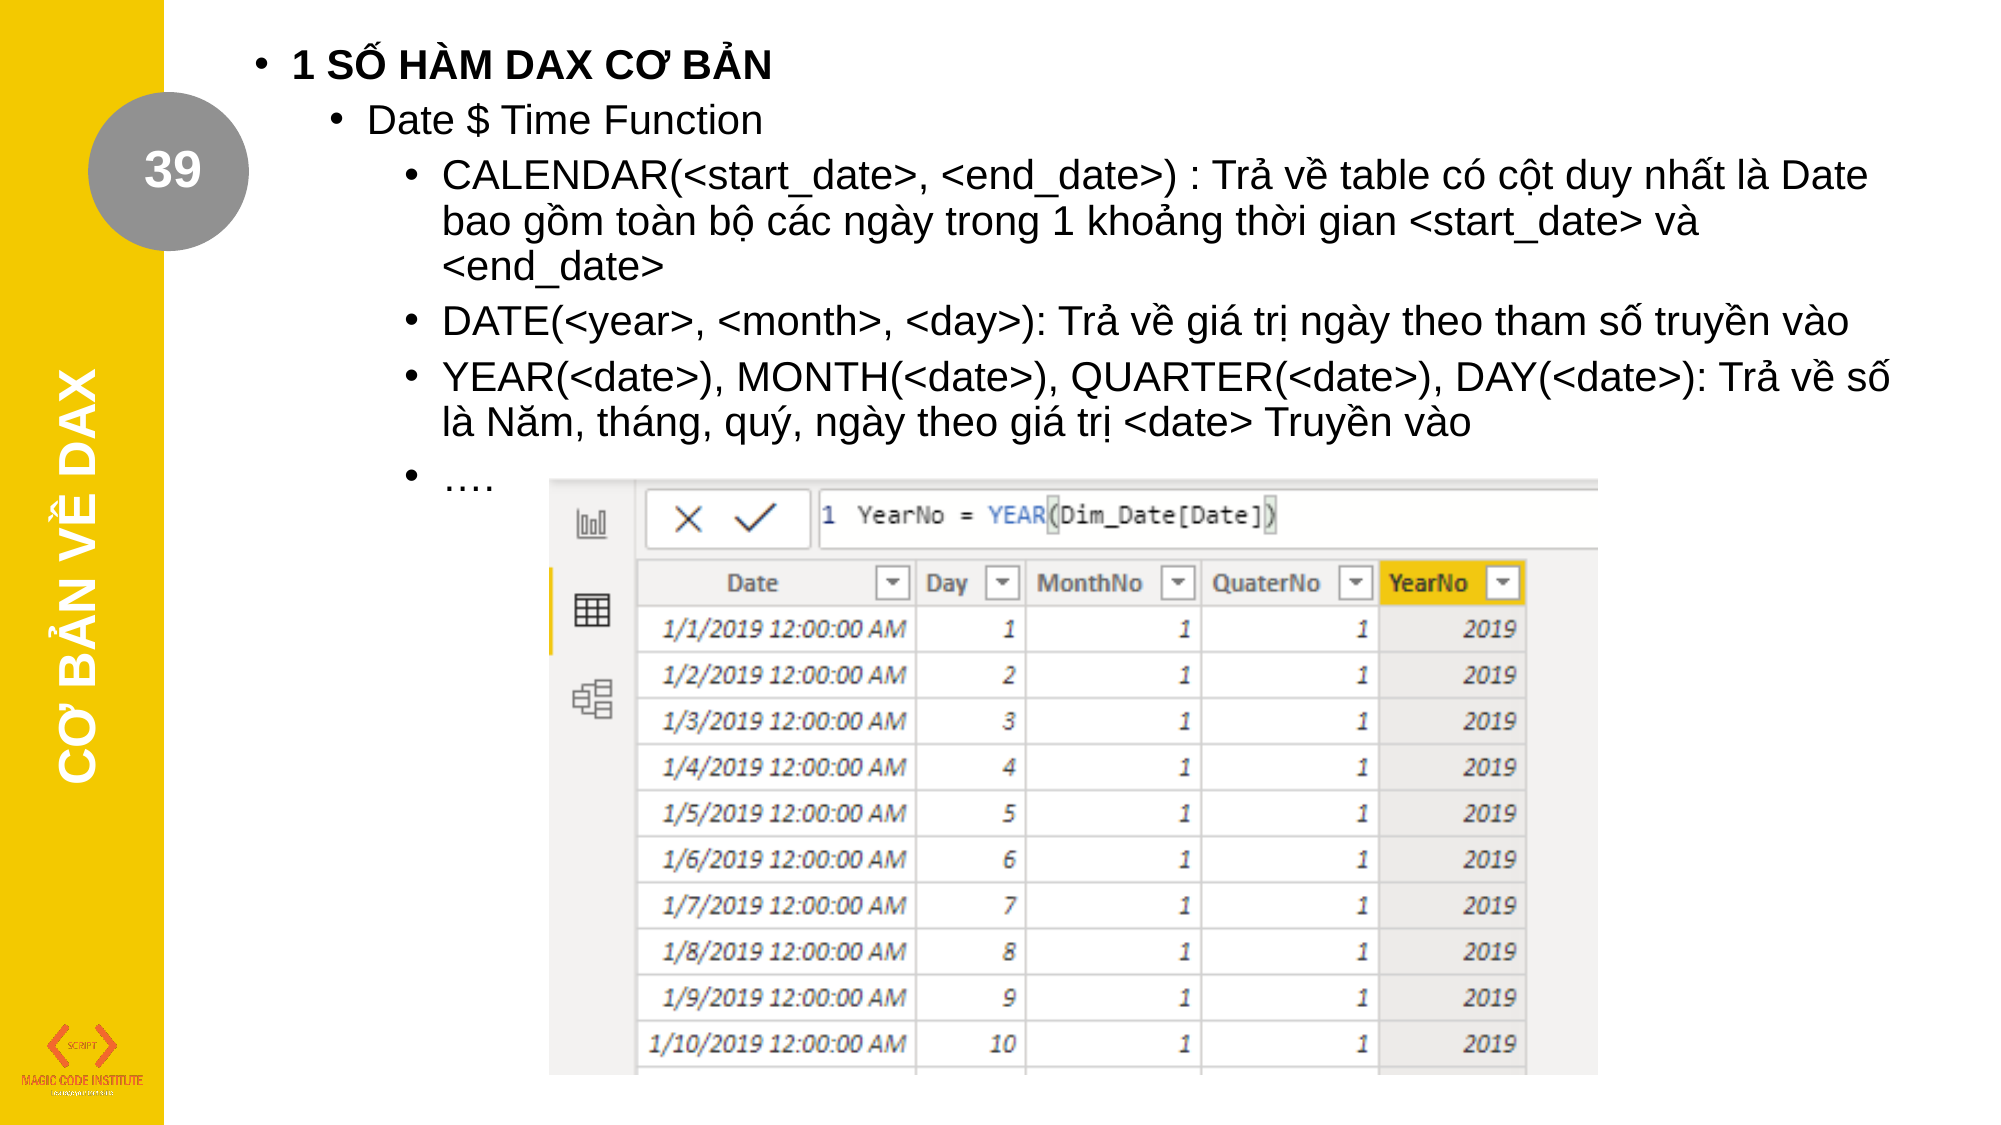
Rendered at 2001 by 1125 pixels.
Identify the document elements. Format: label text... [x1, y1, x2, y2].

picture [10, 1019, 153, 1102]
list 39 [137, 123, 210, 211]
list 1 SỐ HÀM DAX CƠ BẢN Date $ Time Function CALENDAR(<start_date>, <end_date>) : Trả về table có cột duy nhất là Date bao gồm toàn bộ các ngày trong 1 khoảng thời gian <start_date> và <end_date> DATE(<year>, <month>, <day>): Trả về giá trị ngày theo tham số truyền vào YEAR(<date>), MONTH(<date>), QUARTER(<date>), DAY(<date>): Trả về số là Năm, tháng, quý, ngày theo giá trị <date> Truyền vào …. [239, 35, 1908, 1099]
picture [549, 478, 1598, 1075]
list CƠ BẢN VỀ DAX [31, 221, 133, 933]
